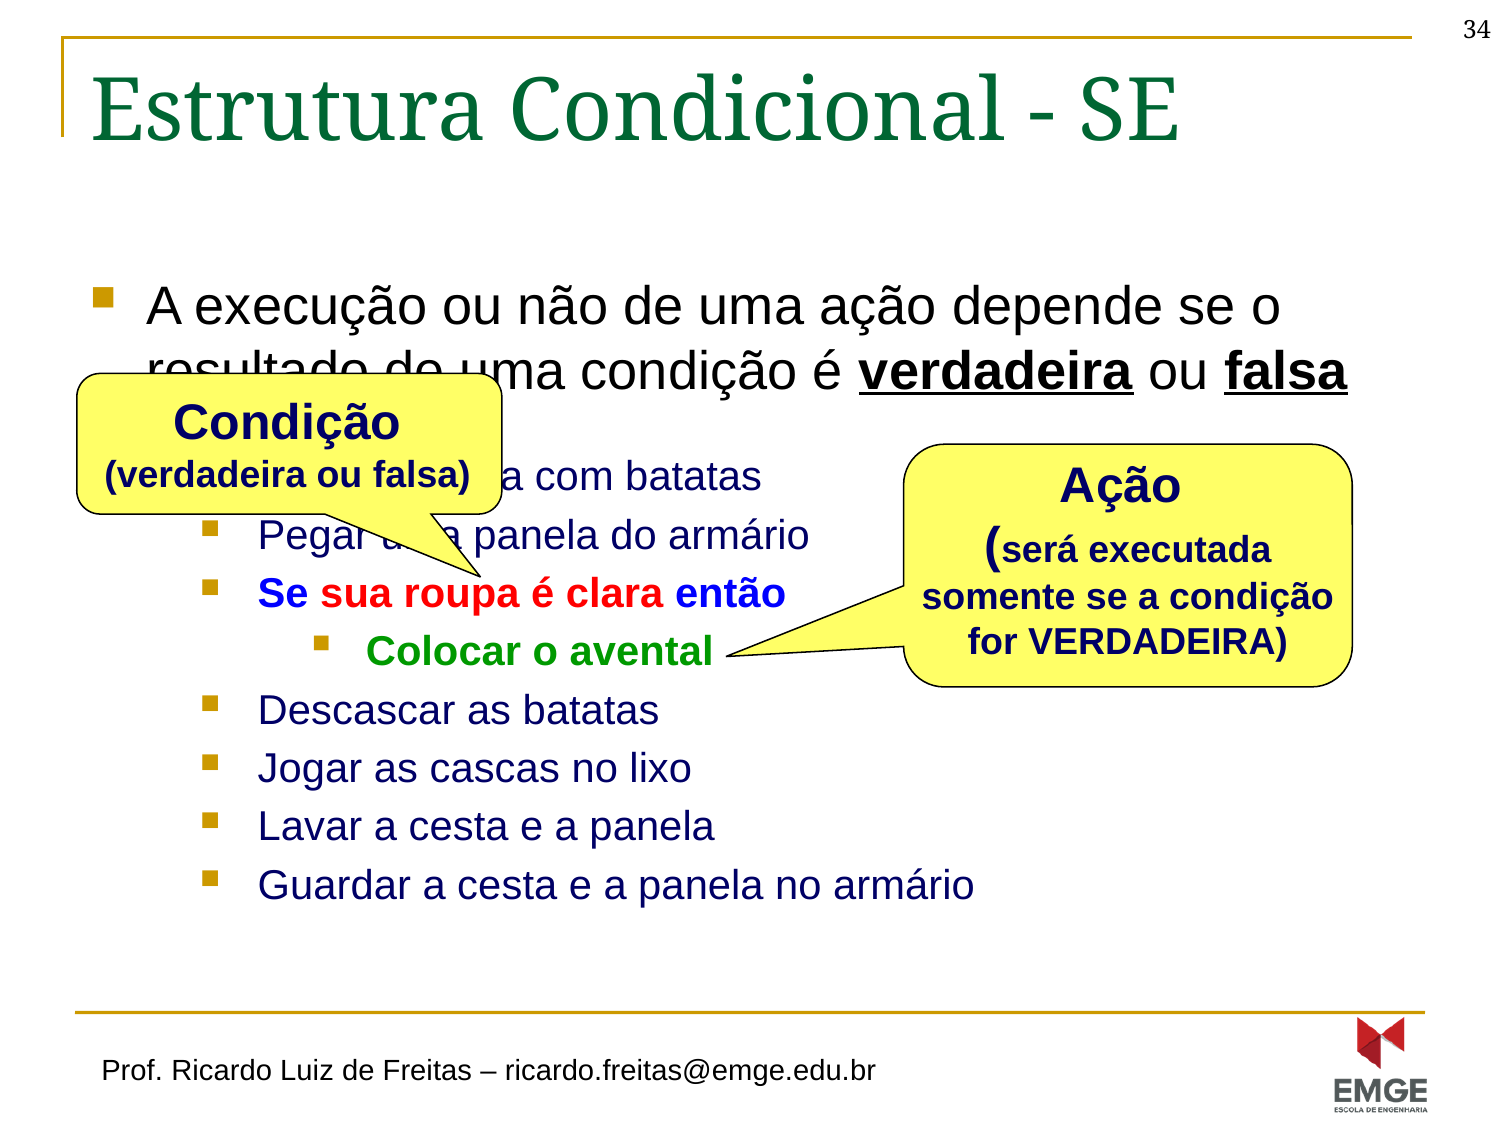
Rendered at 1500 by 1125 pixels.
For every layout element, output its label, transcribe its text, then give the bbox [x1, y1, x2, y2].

slide_number 34 [1392, 0, 1500, 55]
list A execução ou não de uma ação depende se o resultado de uma condição é verdadeira ou falsa Trazer a cesta com batatas Pegar uma panela do armário Se sua roupa é clara então Colocar o avental Descascar as batatas Jogar as cascas no lixo Lavar a cesta e a panela Guardar a cesta e a panela no armário [75, 262, 1425, 1006]
picture [1328, 1012, 1433, 1116]
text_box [903, 443, 1353, 688]
title Estrutura Condicional - SE [75, 45, 1425, 233]
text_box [76, 373, 503, 515]
